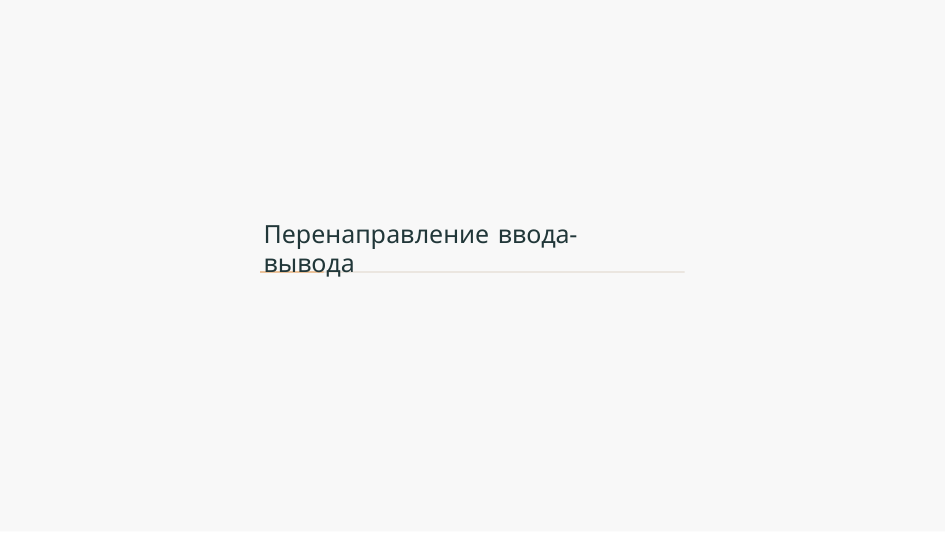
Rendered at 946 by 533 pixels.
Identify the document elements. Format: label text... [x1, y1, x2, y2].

text_box Перенаправление ввода-вывода [261, 216, 652, 278]
